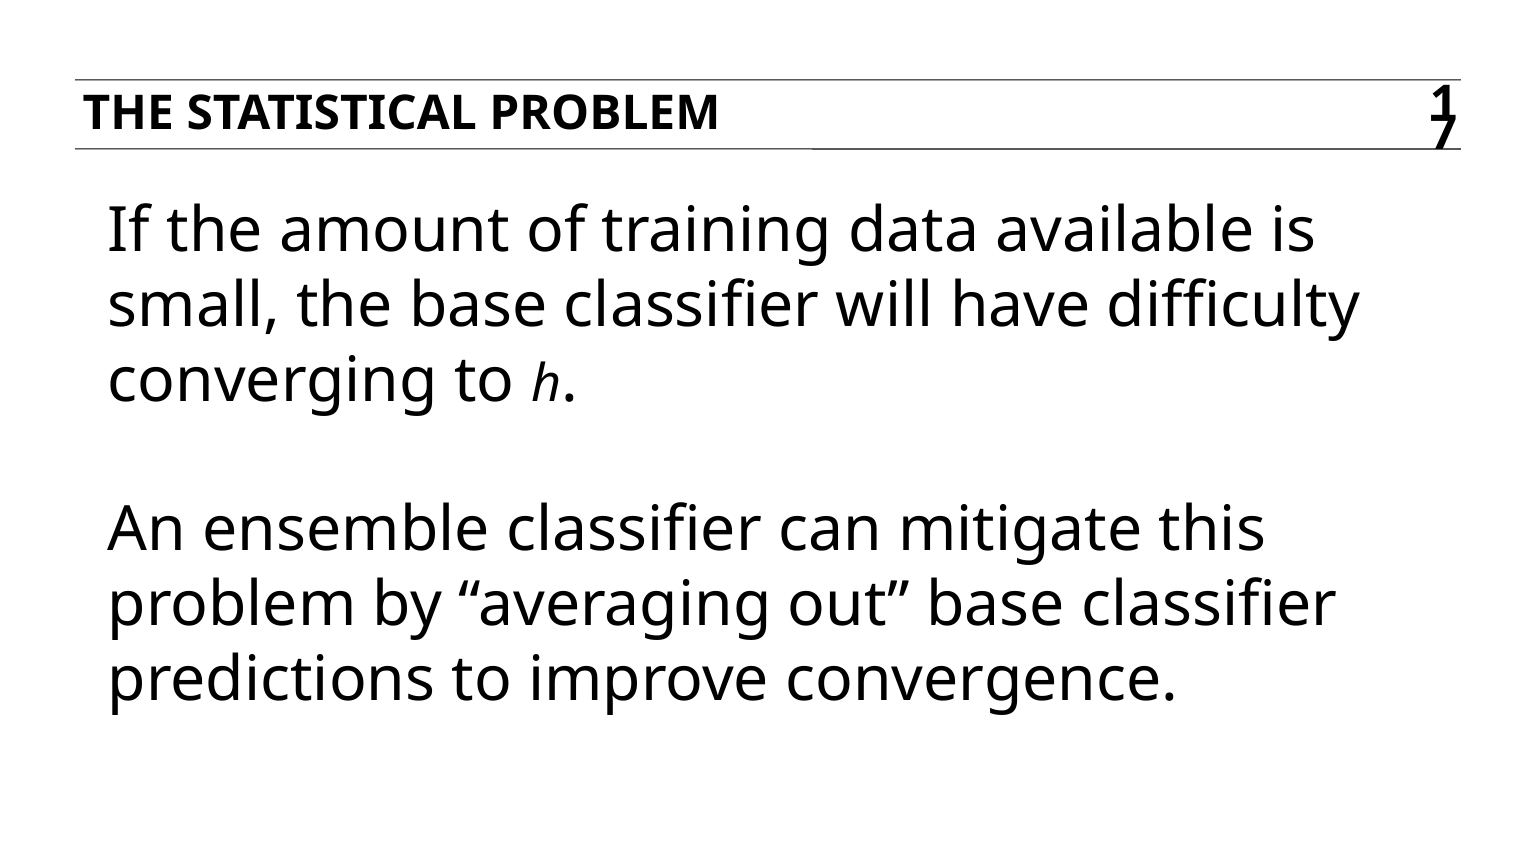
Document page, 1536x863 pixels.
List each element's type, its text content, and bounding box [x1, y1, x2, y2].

slide_number 17 [1419, 86, 1461, 138]
list The statistical problem [67, 81, 1118, 132]
text_box If the amount of training data available is small, the base classifier will have difficulty converging to h. An ensemble classifier can mitigate this problem by “averaging out” base classifier predictions to improve convergence. [92, 181, 1468, 721]
